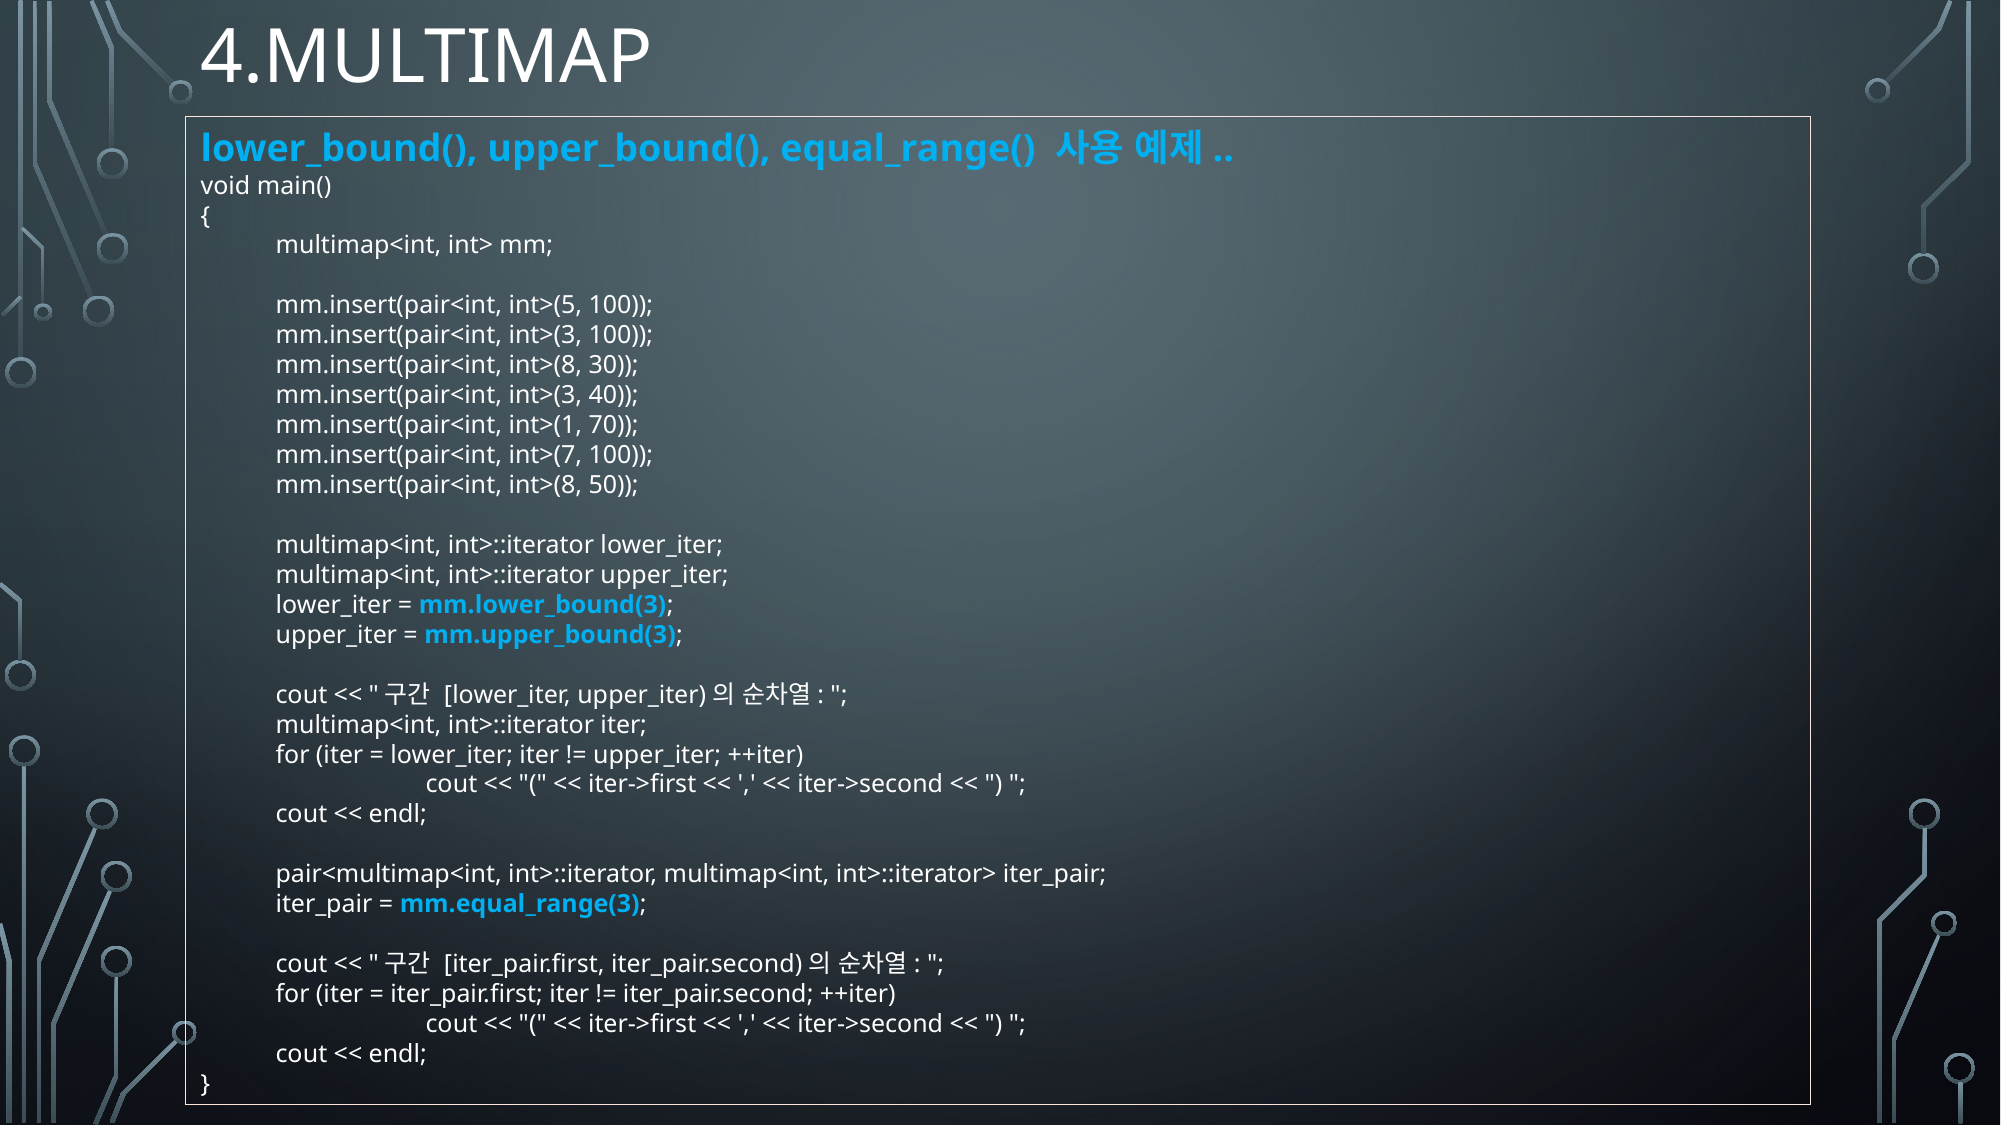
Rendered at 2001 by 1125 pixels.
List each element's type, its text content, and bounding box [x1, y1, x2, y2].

text_box lower_bound(), upper_bound(), equal_range() 사용 예제.. void main() { multimap<int, int> mm; mm.insert(pair<int, int>(5, 100)); mm.insert(pair<int, int>(3, 100)); mm.insert(pair<int, int>(8, 30)); mm.insert(pair<int, int>(3, 40)); mm.insert(pair<int, int>(1, 70)); mm.insert(pair<int, int>(7, 100)); mm.insert(pair<int, int>(8, 50)); multimap<int, int>::iterator lower_iter; multimap<int, int>::iterator upper_iter; lower_iter = mm.lower_bound(3); upper_iter = mm.upper_bound(3); cout << "구간 [lower_iter, upper_iter)의 순차열: "; multimap<int, int>::iterator iter; for (iter = lower_iter; iter != upper_iter; ++iter) cout << "(" << iter->first << ',' << iter->second << ") "; cout << endl; pair<multimap<int, int>::iterator, multimap<int, int>::iterator> iter_pair; iter_pair = mm.equal_range(3); cout << "구간 [iter_pair.first, iter_pair.second)의 순차열: "; for (iter = iter_pair.first; iter != iter_pair.second; ++iter) cout << "(" << iter->first << ',' << iter->second << ") "; cout << endl; } [185, 116, 1811, 1105]
text_box 4.multimap [185, 0, 1811, 116]
